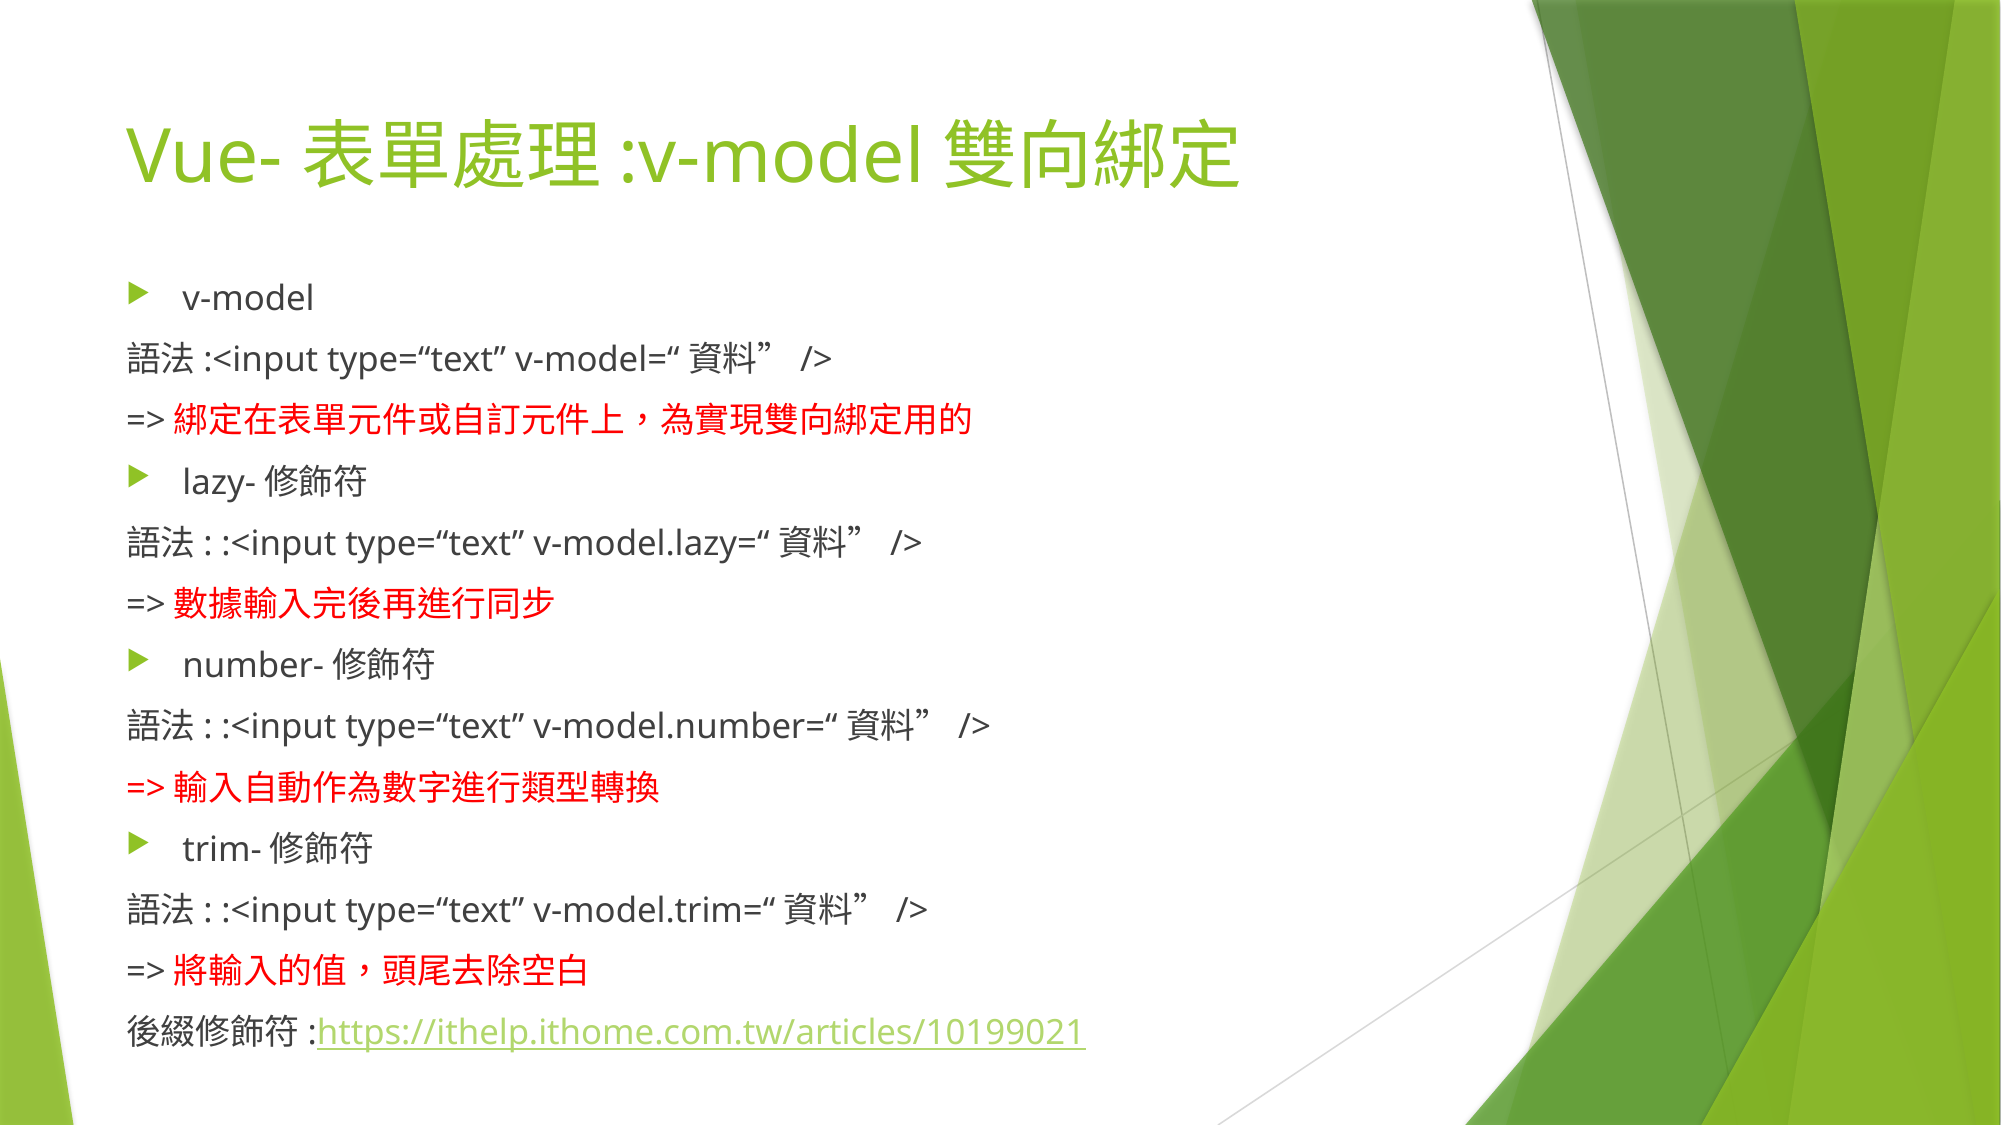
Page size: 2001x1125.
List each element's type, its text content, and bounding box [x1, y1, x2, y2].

list v-model 語法:<input type=“text” v-model=“資料”/> =>綁定在表單元件或自訂元件上，為實現雙向綁定用的 lazy-修飾符 語法: :<input type=“text” v-model.lazy=“資料”/> =>數據輸入完後再進行同步 number-修飾符 語法: :<input type=“text” v-model.number=“資料”/> =>輸入自動作為數字進行類型轉換 trim-修飾符 語法: :<input type=“text” v-model.trim=“資料”/> =>將輸入的值，頭尾去除空白 後綴修飾符:https://ithelp.ithome.com.tw/articles/10199021 [111, 268, 1522, 1069]
title Vue-表單處理:v-model雙向綁定 [111, 99, 1522, 268]
